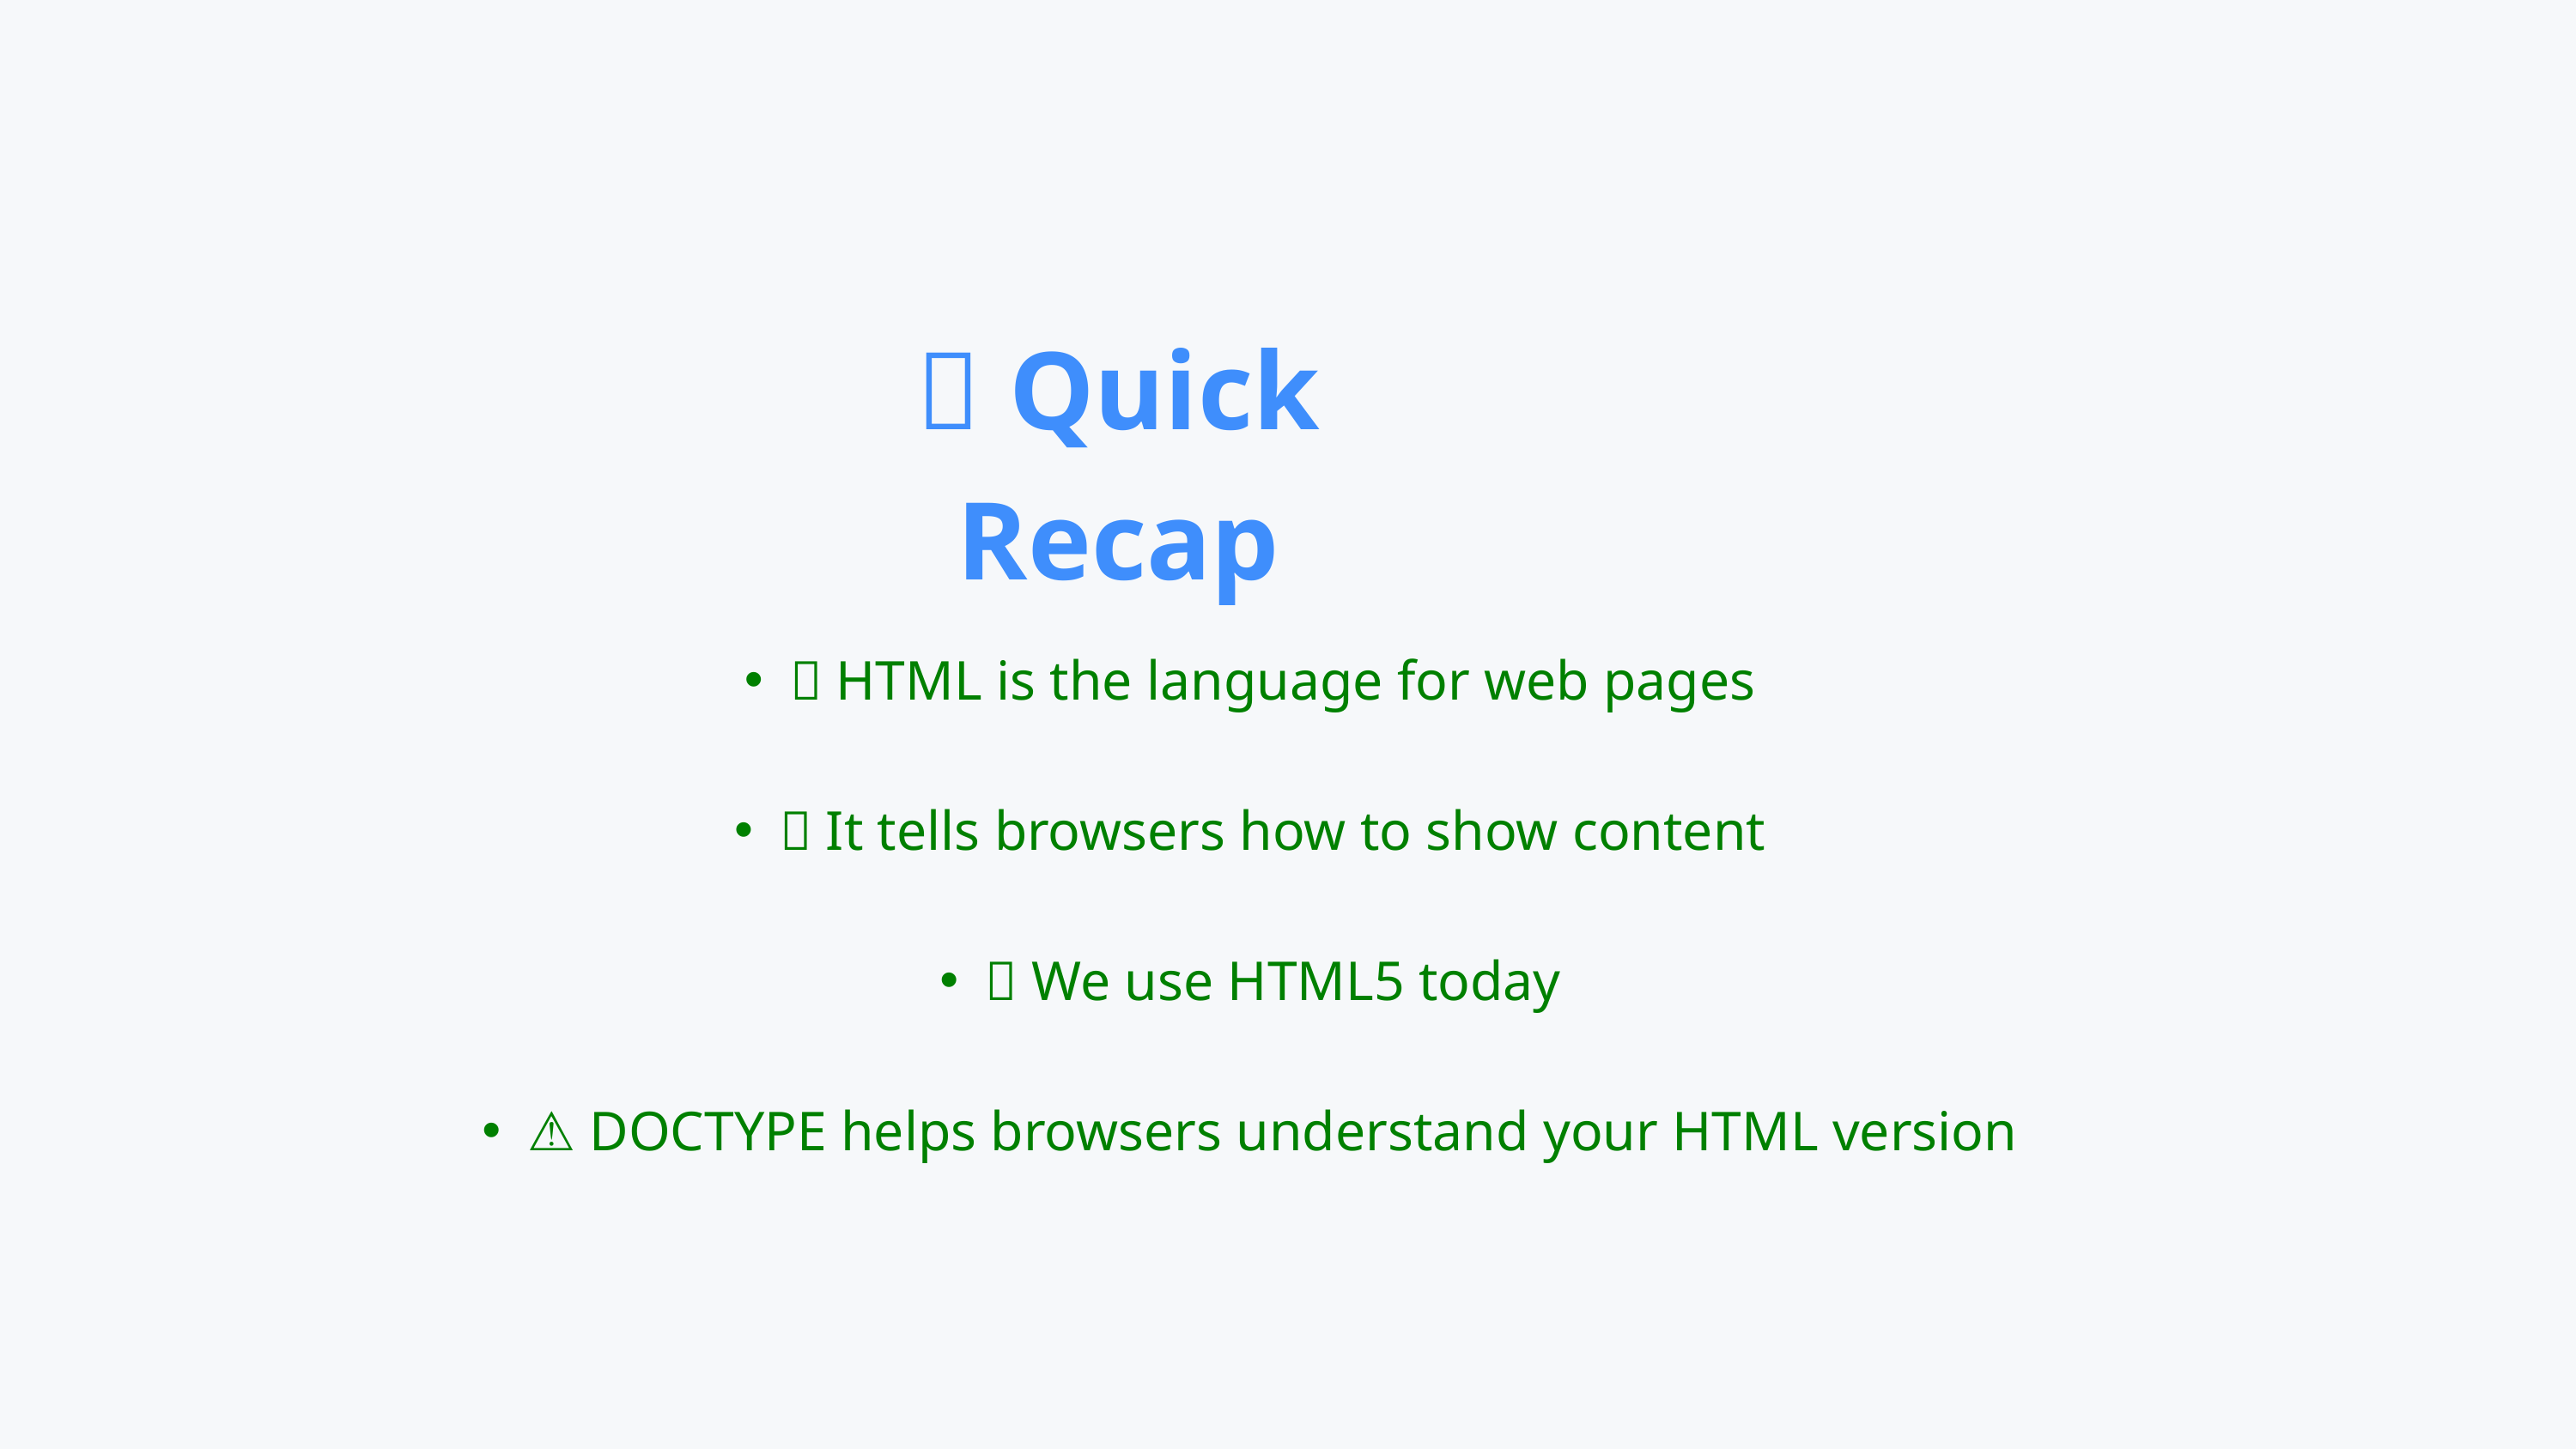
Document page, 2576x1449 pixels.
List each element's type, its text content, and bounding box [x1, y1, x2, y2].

text_box 📌 Quick Recap [828, 300, 1409, 602]
text_box 🌐 HTML is the language for web pages 📖 It tells browsers how to show content 🔥 We use HTML5 today ⚠️ DOCTYPE helps browsers understand your HTML version [0, 635, 2488, 1237]
